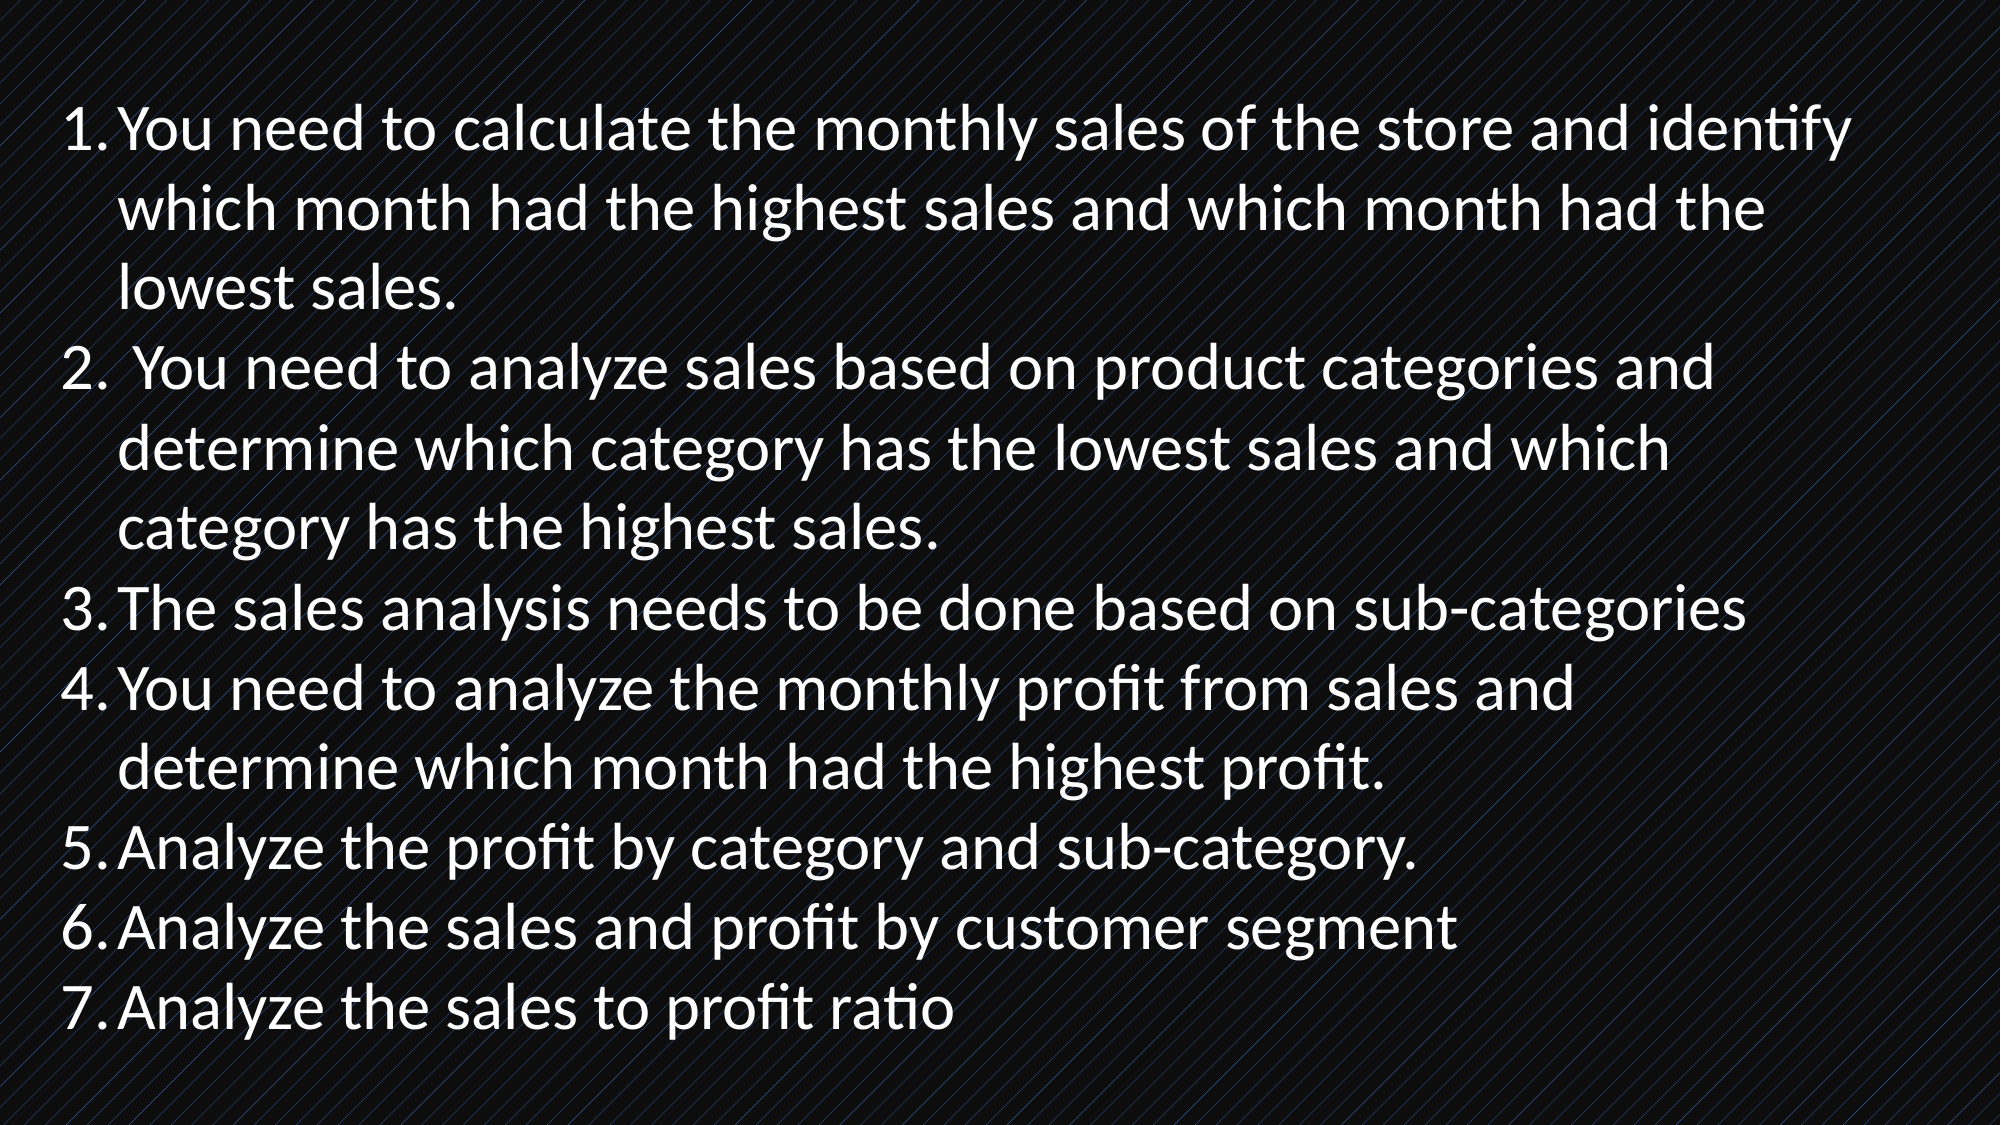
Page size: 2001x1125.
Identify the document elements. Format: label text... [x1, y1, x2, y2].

text_box You need to calculate the monthly sales of the store and identify which month had the highest sales and which month had the lowest sales. You need to analyze sales based on product categories and determine which category has the lowest sales and which category has the highest sales. The sales analysis needs to be done based on sub-categories You need to analyze the monthly profit from sales and determine which month had the highest profit. Analyze the profit by category and sub-category. Analyze the sales and profit by customer segment Analyze the sales to profit ratio [46, 76, 1886, 1051]
